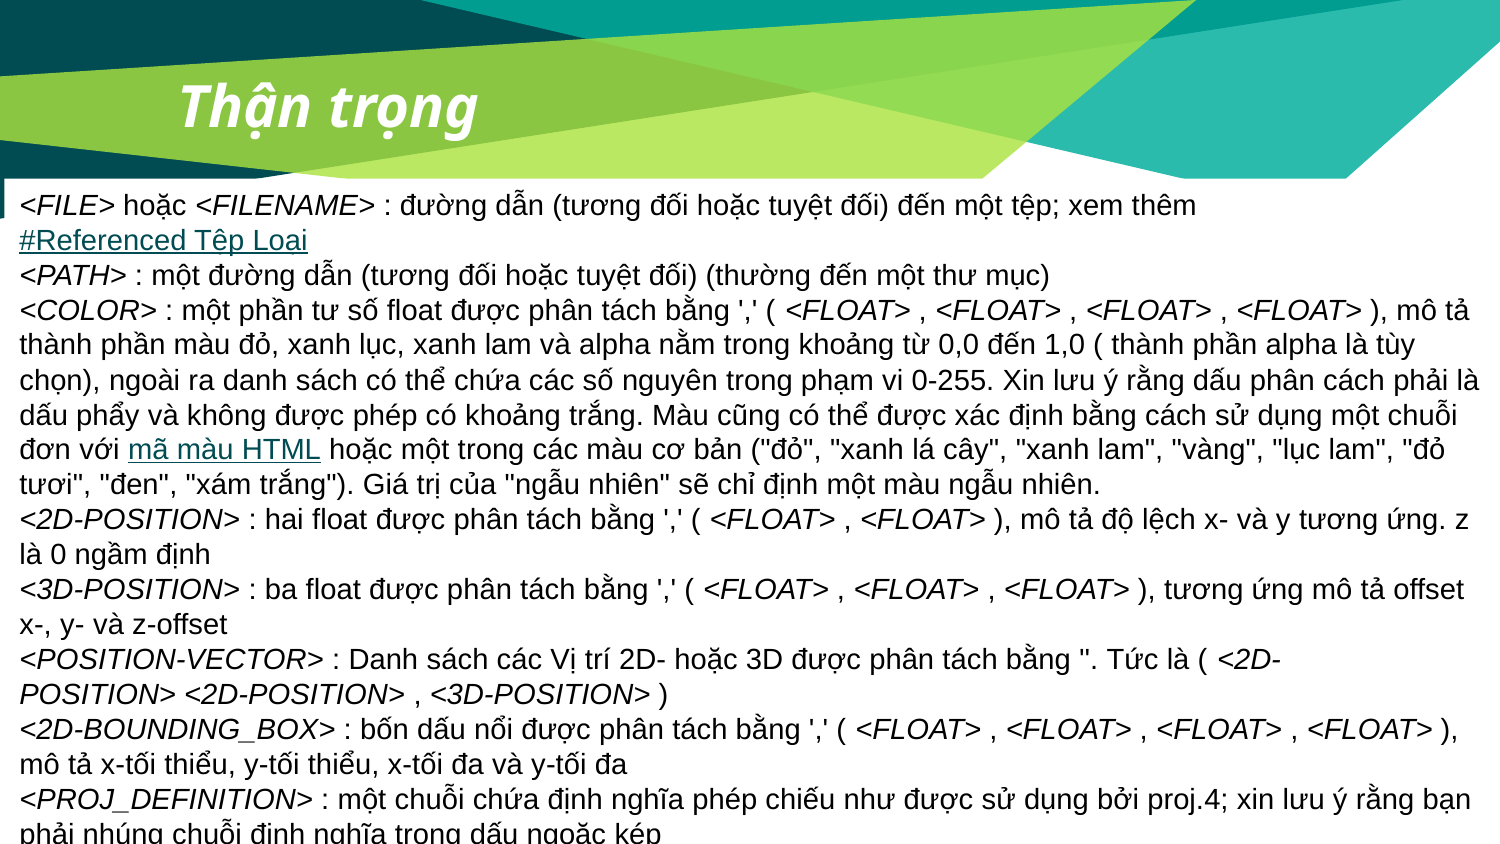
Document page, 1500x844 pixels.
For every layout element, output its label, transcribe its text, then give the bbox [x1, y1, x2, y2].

text_box <FILE> hoặc <FILENAME> : đường dẫn (tương đối hoặc tuyệt đối) đến một tệp; xem thêm #Referenced Tệp Loại <PATH> : một đường dẫn (tương đối hoặc tuyệt đối) (thường đến một thư mục) <COLOR> : một phần tư số float được phân tách bằng ',' ( <FLOAT> , <FLOAT> , <FLOAT> , <FLOAT> ), mô tả thành phần màu đỏ, xanh lục, xanh lam và alpha nằm trong khoảng từ 0,0 đến 1,0 ( thành phần alpha là tùy chọn), ngoài ra danh sách có thể chứa các số nguyên trong phạm vi 0-255. Xin lưu ý rằng dấu phân cách phải là dấu phẩy và không được phép có khoảng trắng. Màu cũng có thể được xác định bằng cách sử dụng một chuỗi đơn với mã màu HTML hoặc một trong các màu cơ bản ("đỏ", "xanh lá cây", "xanh lam", "vàng", "lục lam", "đỏ tươi", "đen", "xám trắng"). Giá trị của "ngẫu nhiên" sẽ chỉ định một màu ngẫu nhiên. <2D-POSITION> : hai float được phân tách bằng ',' ( <FLOAT> , <FLOAT> ), mô tả độ lệch x- và y tương ứng. z là 0 ngầm định <3D-POSITION> : ba float được phân tách bằng ',' ( <FLOAT> , <FLOAT> , <FLOAT> ), tương ứng mô tả offset x-, y- và z-offset <POSITION-VECTOR> : Danh sách các Vị trí 2D- hoặc 3D được phân tách bằng ''. Tức là ( <2D-POSITION> <2D-POSITION> , <3D-POSITION> ) <2D-BOUNDING_BOX> : bốn dấu nổi được phân tách bằng ',' ( <FLOAT> , <FLOAT> , <FLOAT> , <FLOAT> ), mô tả x-tối thiểu, y-tối thiểu, x-tối đa và y-tối đa <PROJ_DEFINITION> : một chuỗi chứa định nghĩa phép chiếu như được sử dụng bởi proj.4; xin lưu ý rằng bạn phải nhúng chuỗi định nghĩa trong dấu ngoặc kép [4, 178, 1500, 844]
title Thận trọng [162, 54, 1372, 178]
